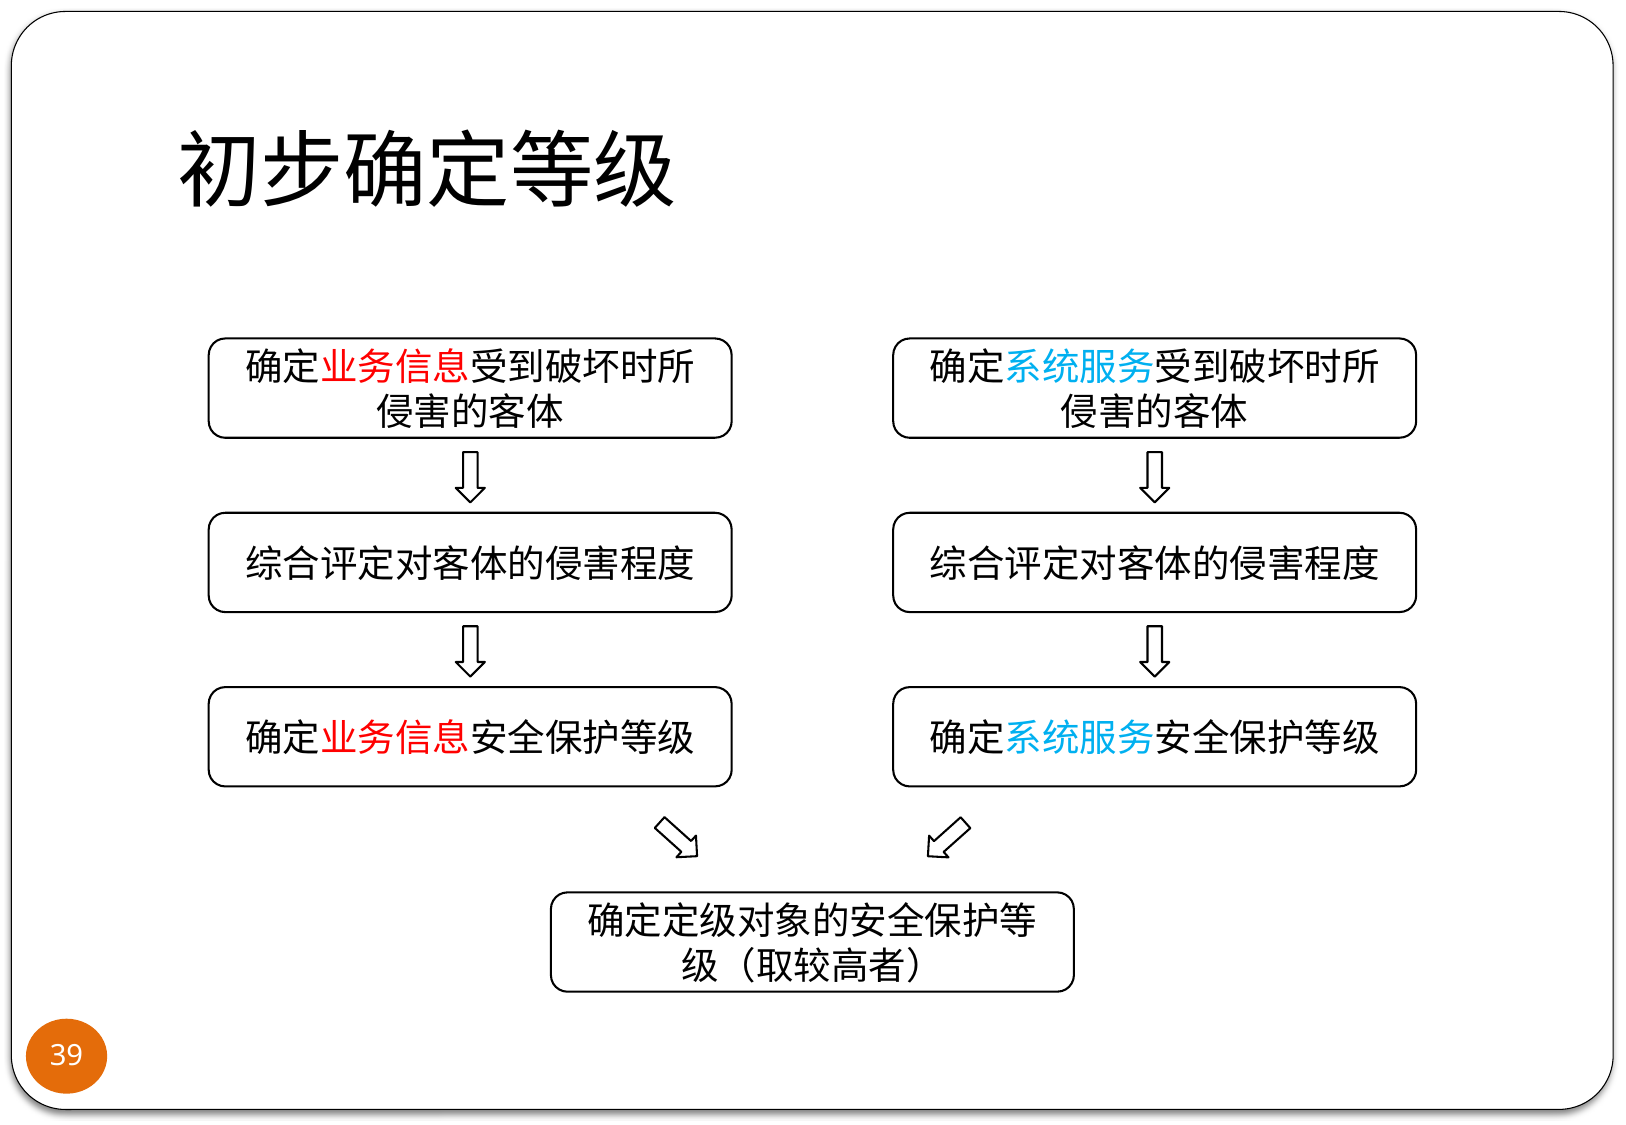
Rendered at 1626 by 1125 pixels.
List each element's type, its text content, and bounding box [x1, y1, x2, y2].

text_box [550, 824, 1075, 992]
title 初步确定等级 [162, 45, 1544, 233]
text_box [208, 338, 732, 787]
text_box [892, 338, 1417, 787]
slide_number 39 [25, 1018, 108, 1094]
